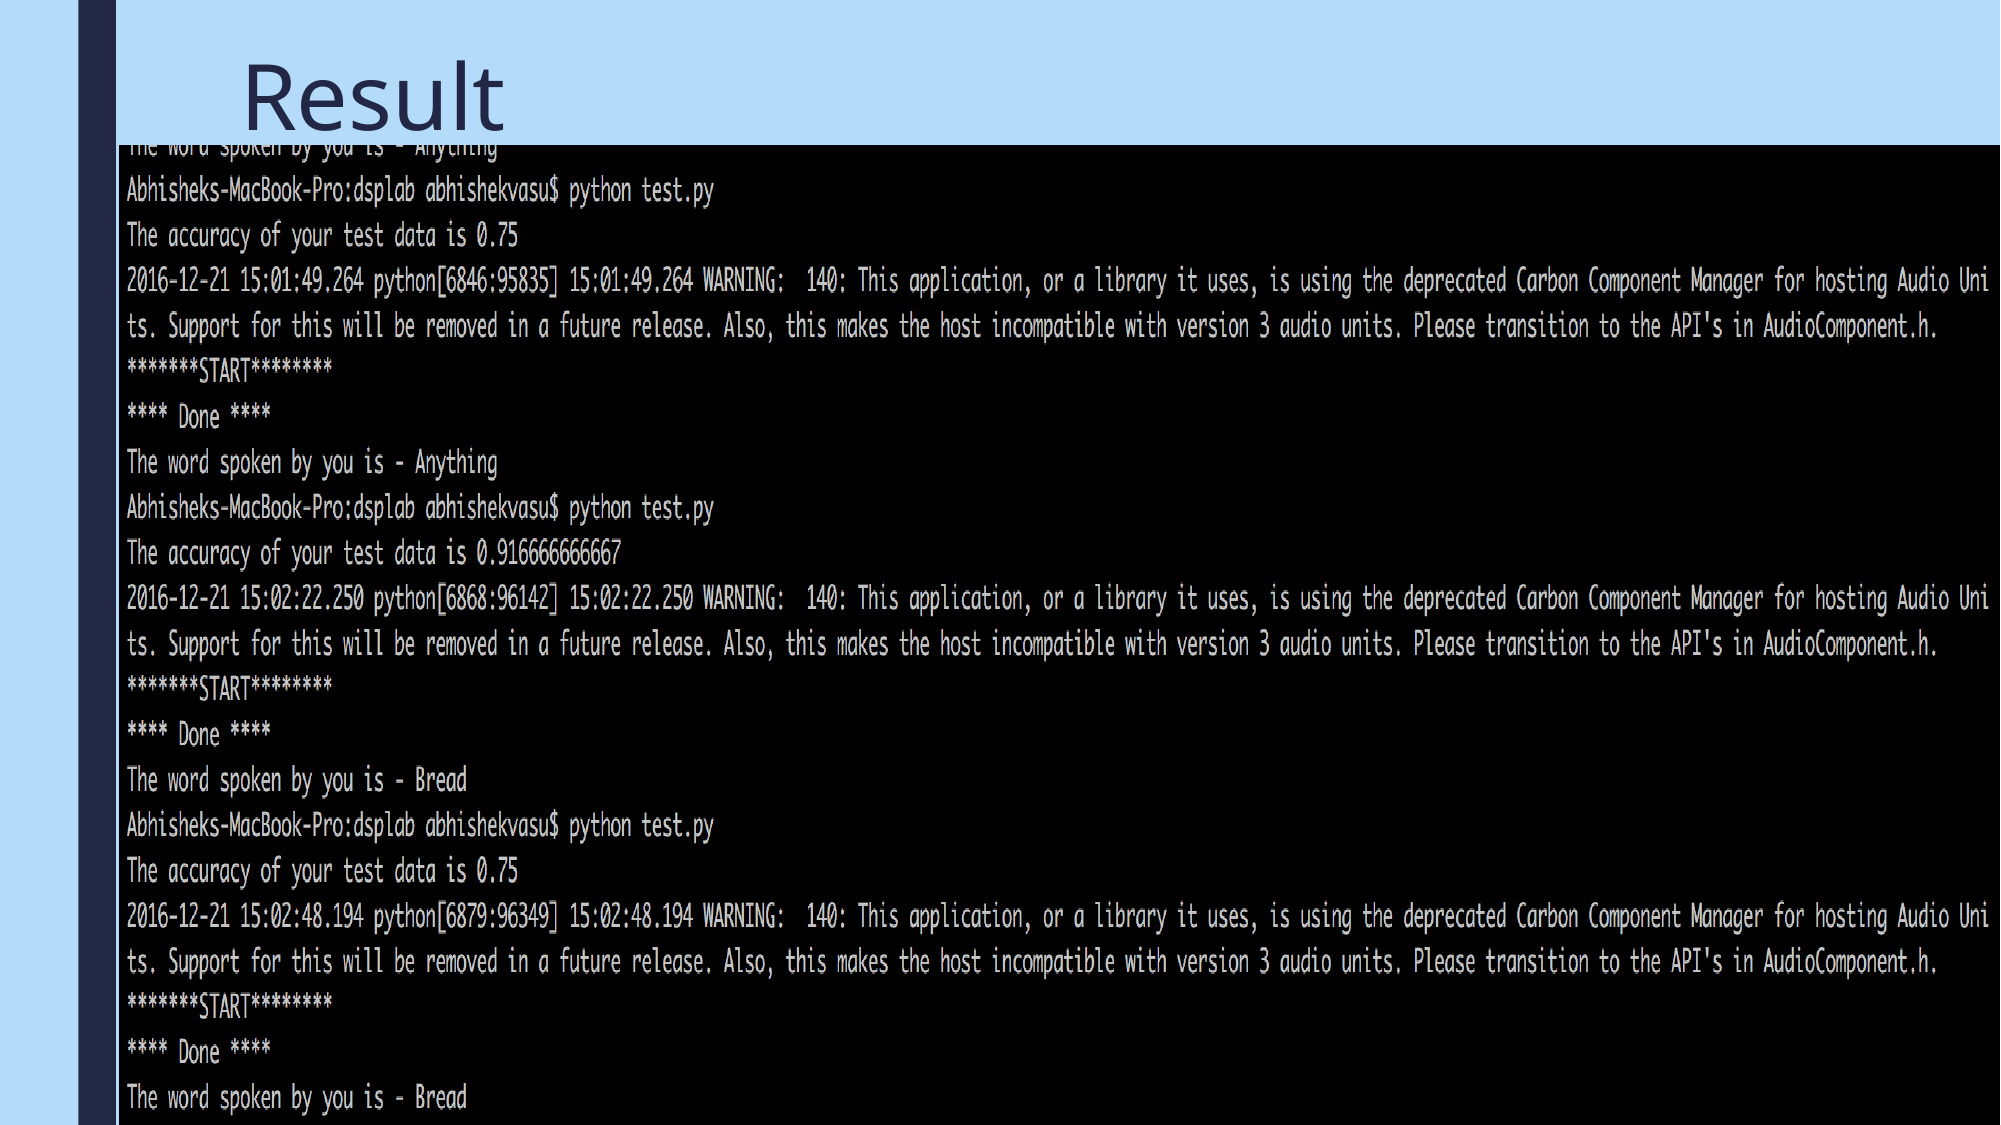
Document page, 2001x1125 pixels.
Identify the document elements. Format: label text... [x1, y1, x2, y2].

picture [119, 145, 2000, 1125]
title Result [225, 44, 1800, 145]
